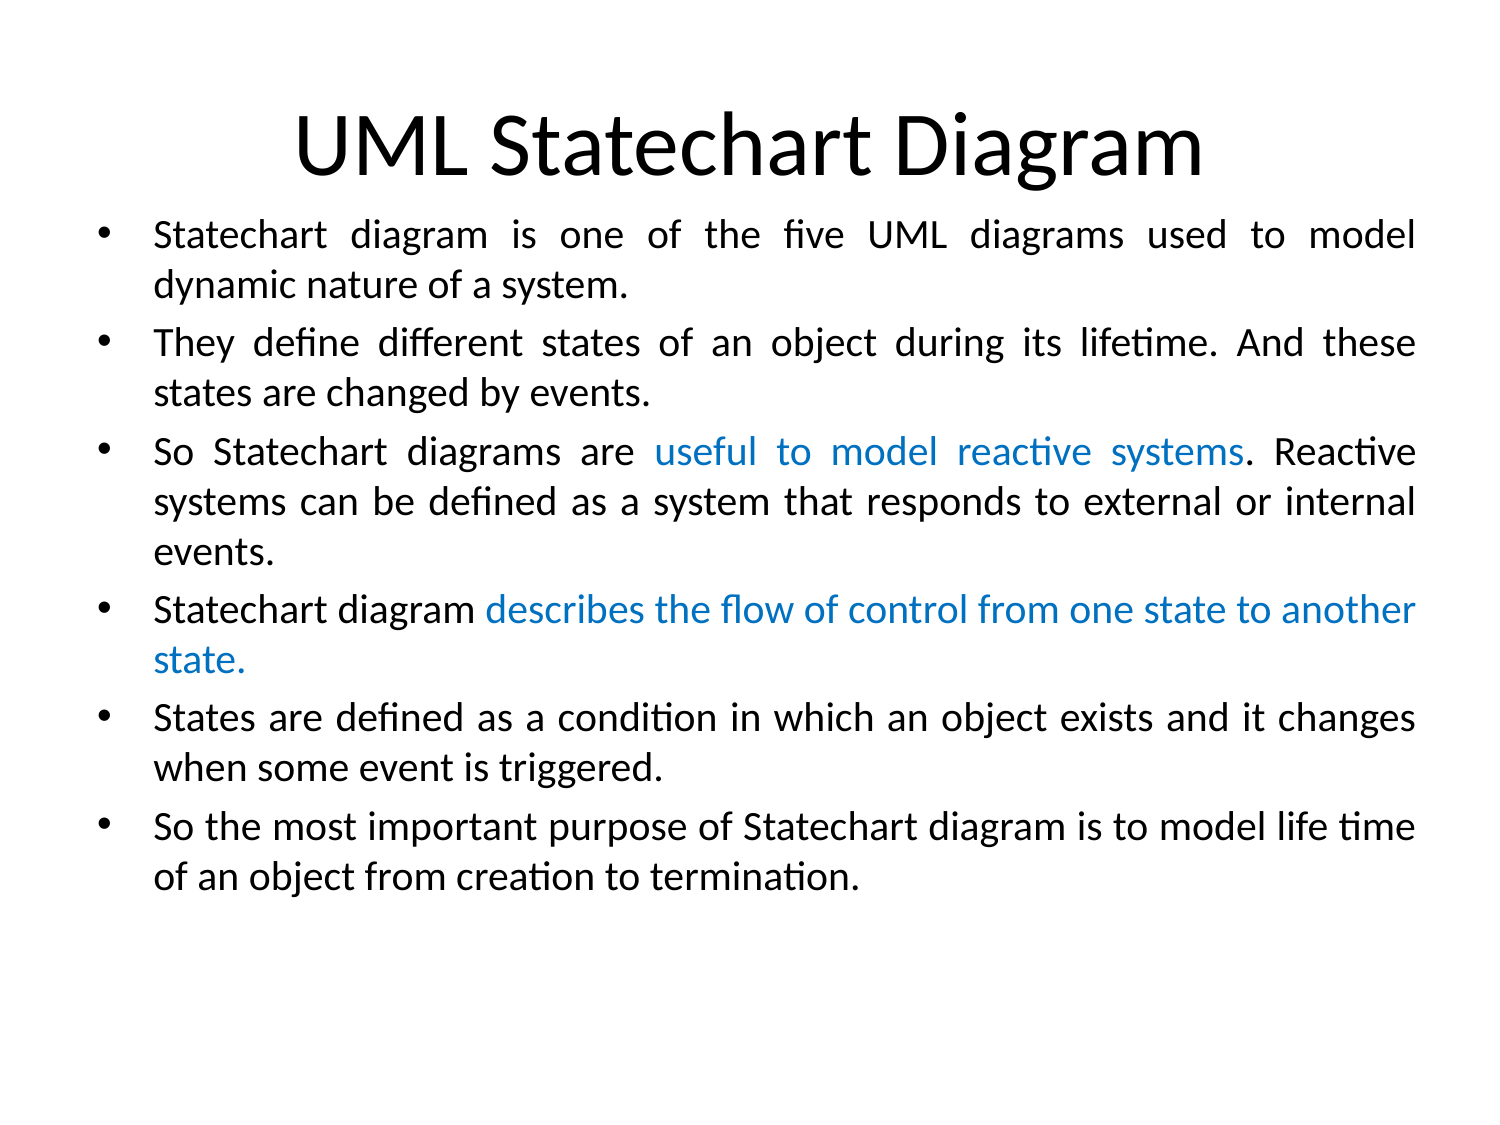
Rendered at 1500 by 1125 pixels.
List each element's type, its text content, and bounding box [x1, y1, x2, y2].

list Statechart diagram is one of the five UML diagrams used to model dynamic nature of a system. They define different states of an object during its lifetime. And these states are changed by events. So Statechart diagrams are useful to model reactive systems. Reactive systems can be defined as a system that responds to external or internal events. Statechart diagram describes the flow of control from one state to another state. States are defined as a condition in which an object exists and it changes when some event is triggered. So the most important purpose of Statechart diagram is to model life time of an object from creation to termination. [82, 199, 1432, 942]
title UML Statechart Diagram [75, 45, 1425, 233]
